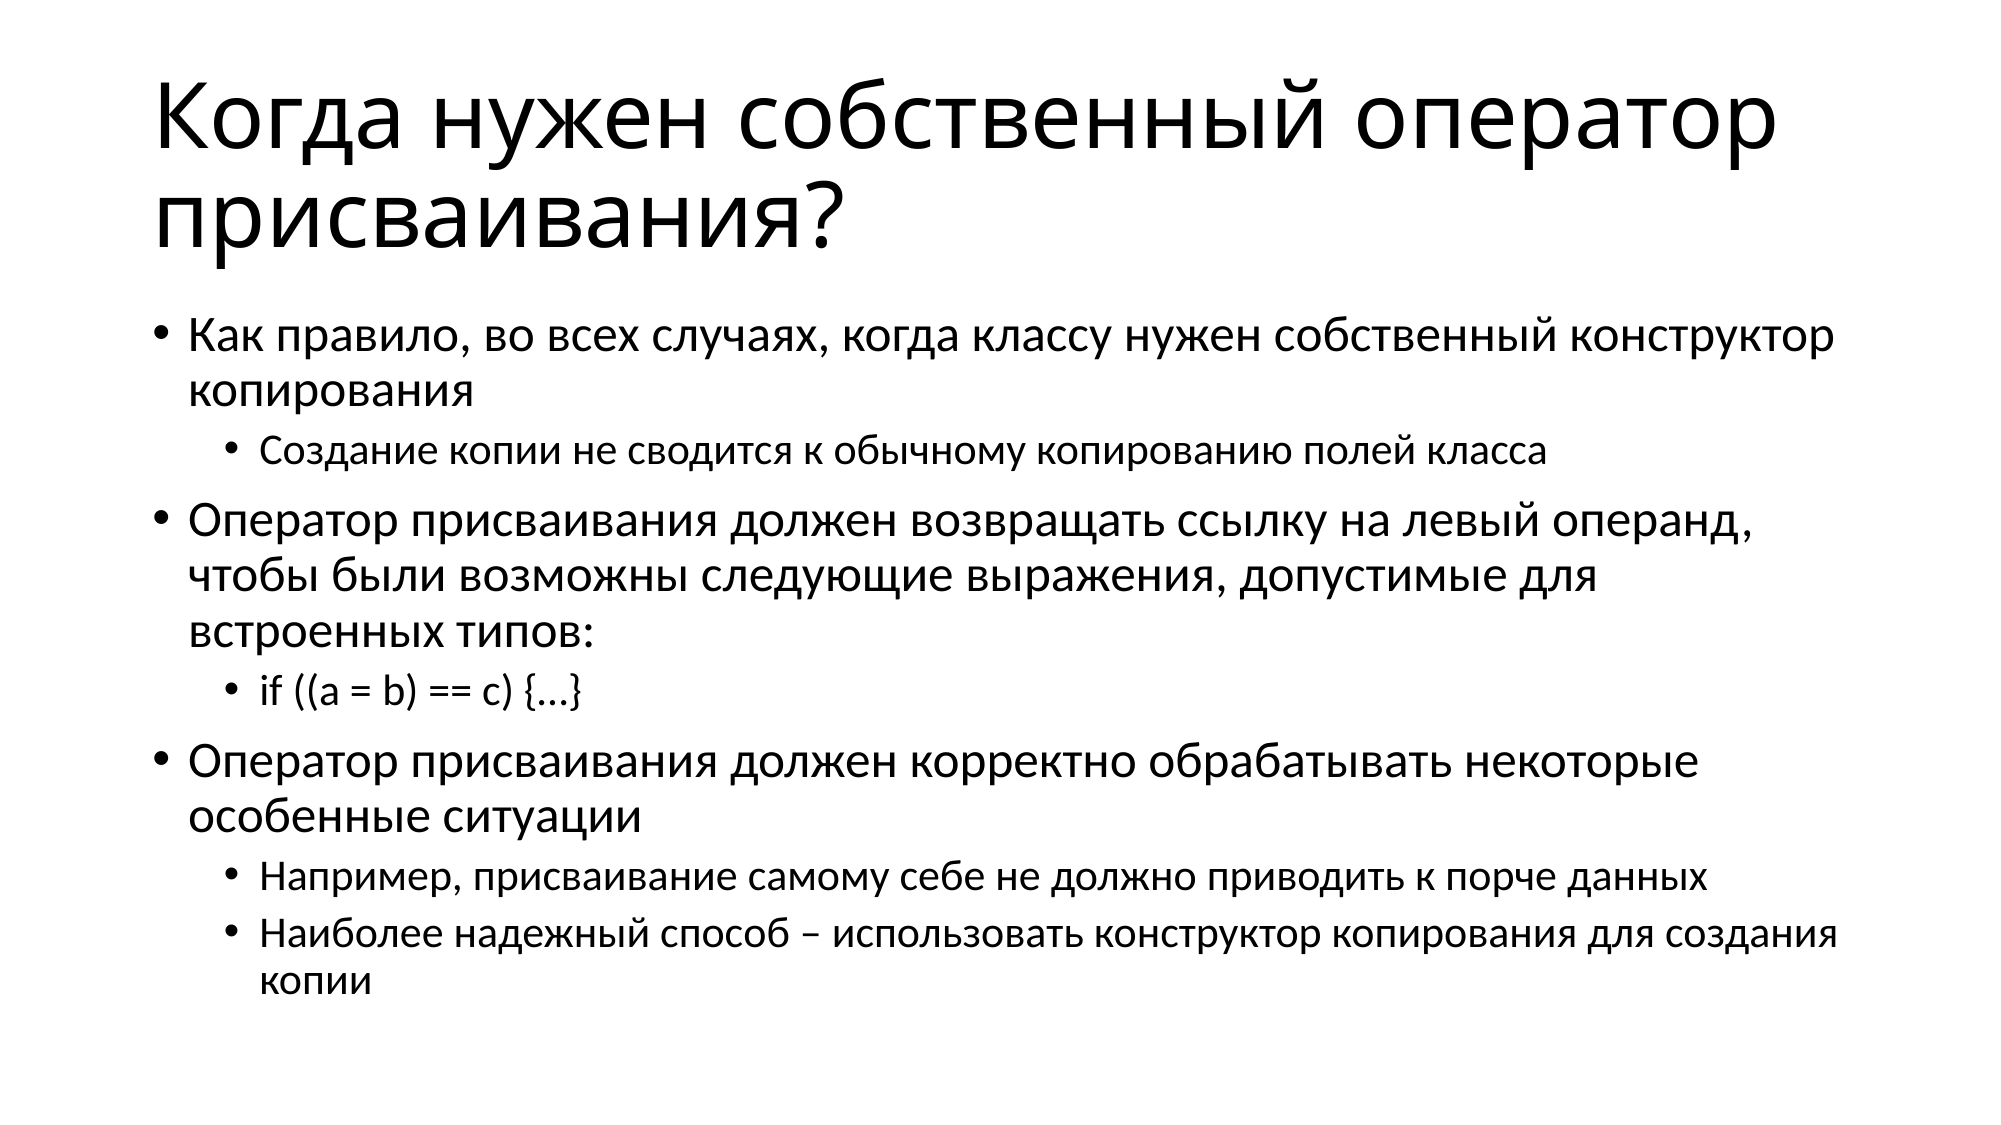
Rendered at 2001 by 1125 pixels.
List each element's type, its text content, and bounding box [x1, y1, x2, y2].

list Как правило, во всех случаях, когда классу нужен собственный конструктор копирования Создание копии не сводится к обычному копированию полей класса Оператор присваивания должен возвращать ссылку на левый операнд, чтобы были возможны следующие выражения, допустимые для встроенных типов: if ((a = b) == c) {…} Оператор присваивания должен корректно обрабатывать некоторые особенные ситуации Например, присваивание самому себе не должно приводить к порче данных Наиболее надежный способ – использовать конструктор копирования для создания копии [137, 299, 1863, 1014]
title Когда нужен собственный оператор присваивания? [137, 59, 1863, 278]
